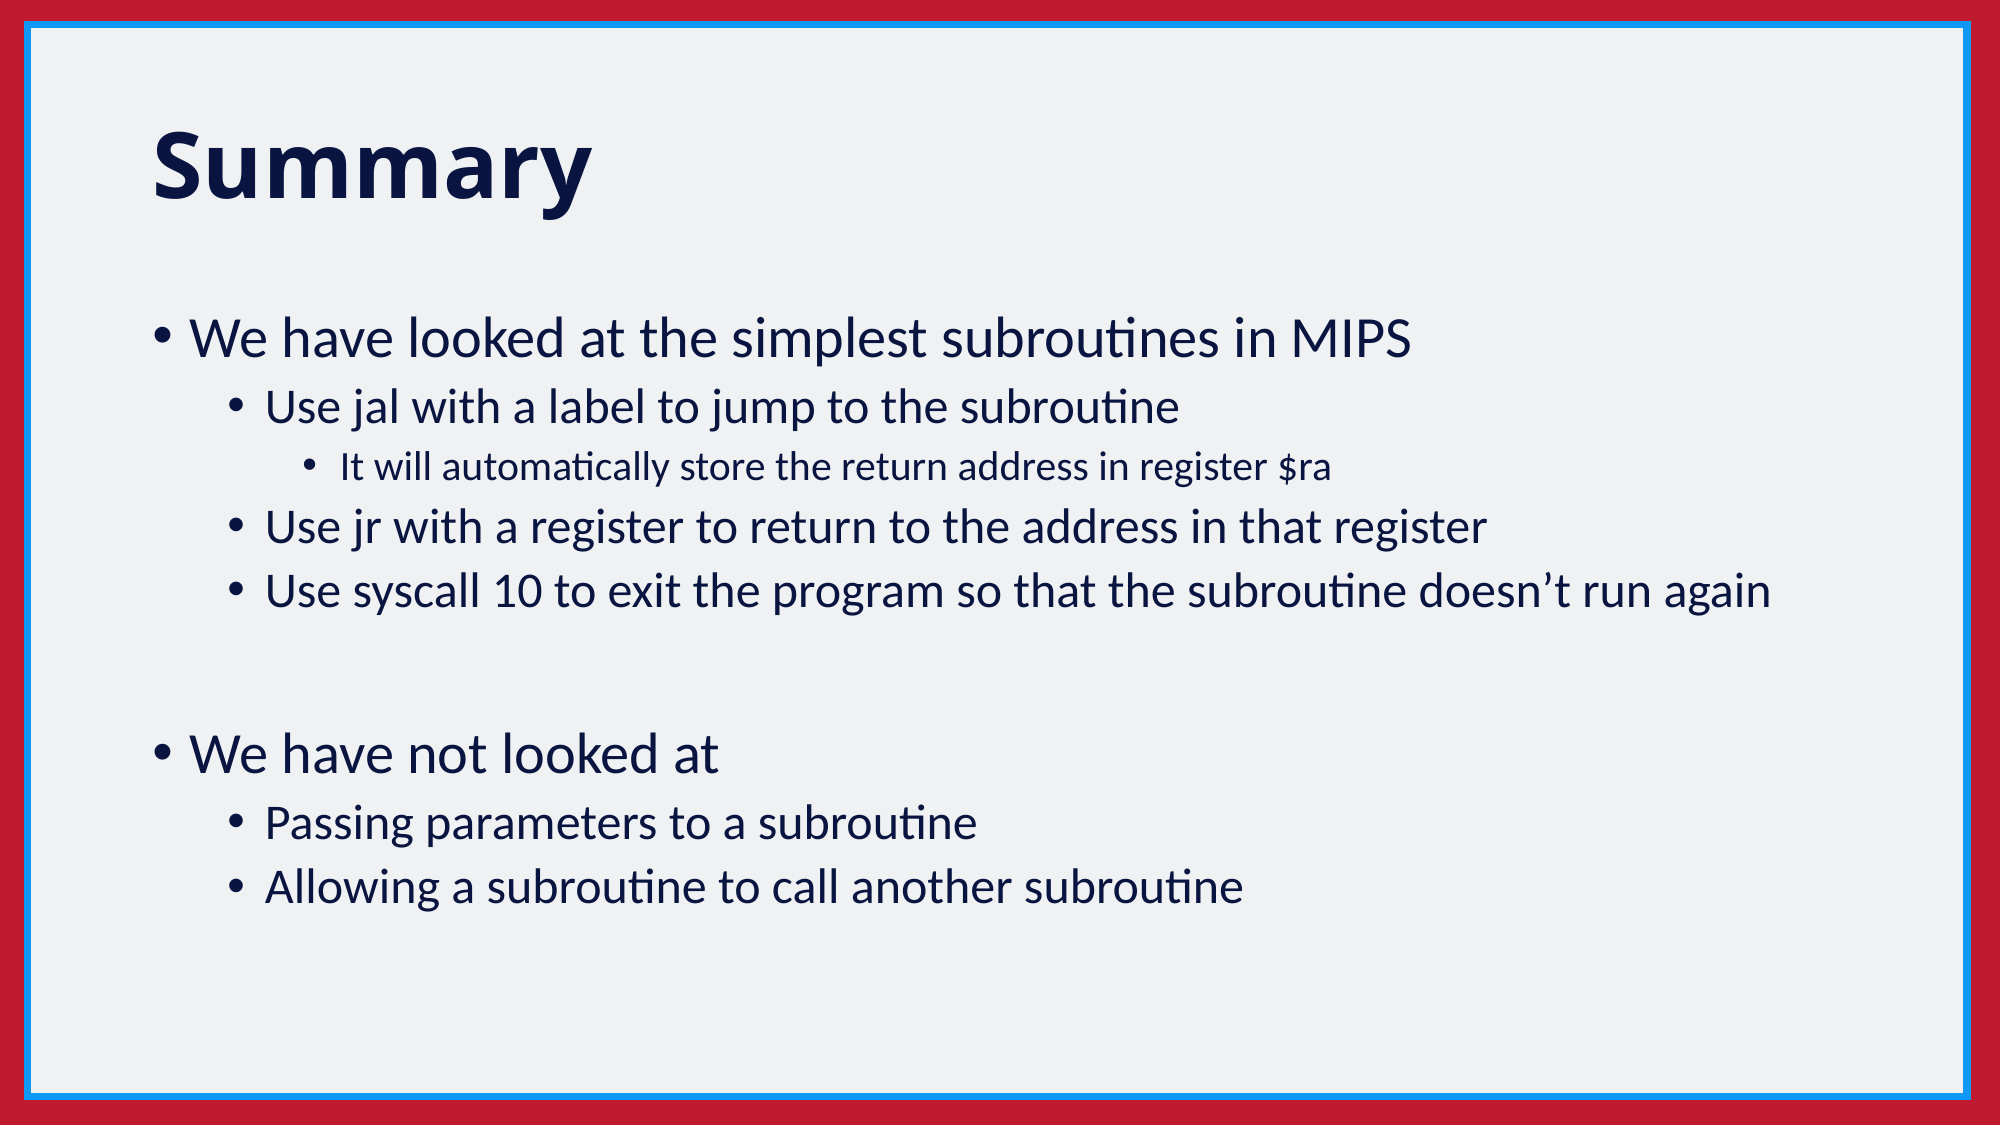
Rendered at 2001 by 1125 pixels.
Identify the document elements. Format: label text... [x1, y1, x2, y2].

list We have looked at the simplest subroutines in MIPS Use jal with a label to jump to the subroutine It will automatically store the return address in register $ra Use jr with a register to return to the address in that register Use syscall 10 to exit the program so that the subroutine doesn’t run again We have not looked at Passing parameters to a subroutine Allowing a subroutine to call another subroutine [137, 299, 1863, 1014]
title Summary [137, 59, 1863, 278]
